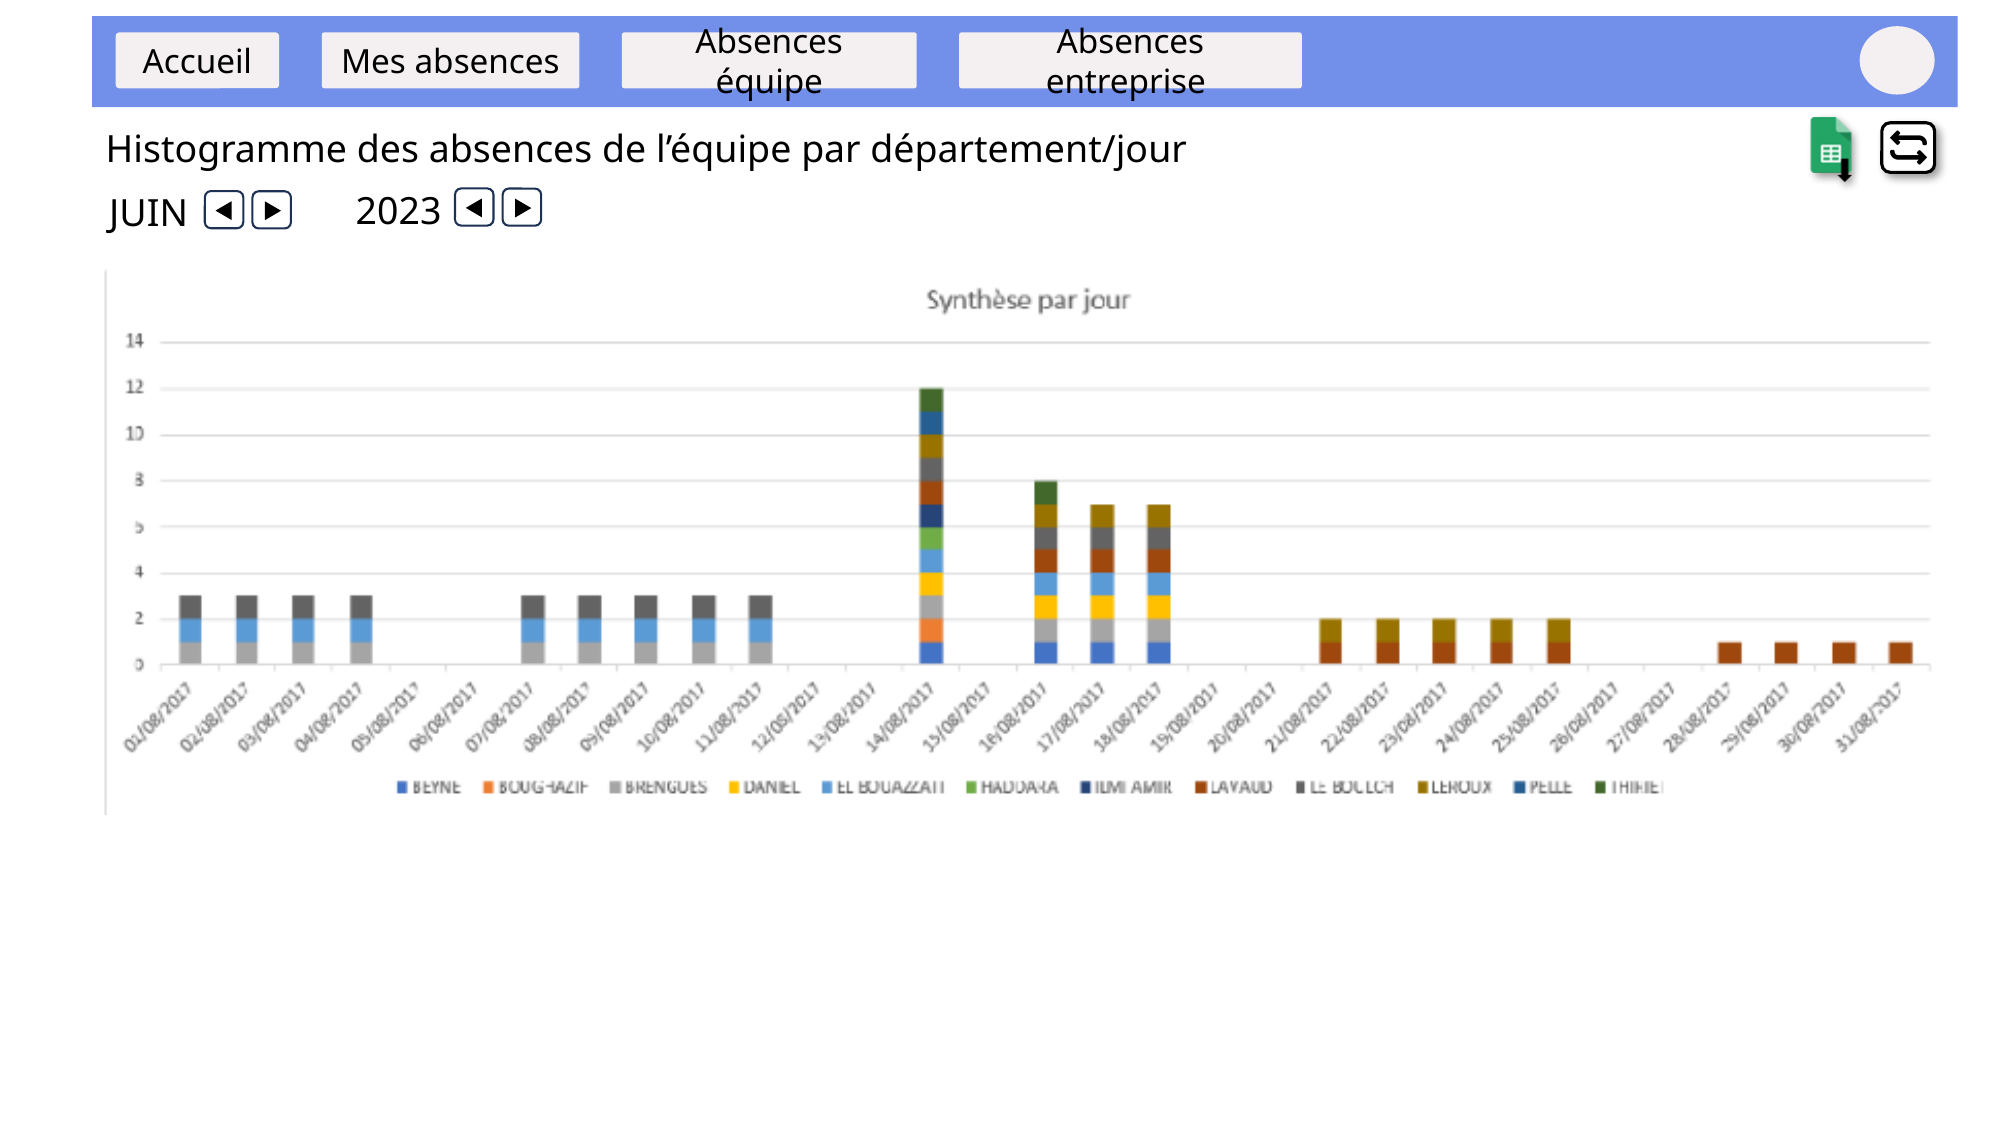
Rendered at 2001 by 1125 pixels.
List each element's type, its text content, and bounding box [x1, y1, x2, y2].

text_box [515, 198, 532, 218]
text_box Absences équipe [620, 31, 918, 90]
text_box Accueil [114, 31, 281, 90]
text_box [501, 187, 543, 227]
text_box [1880, 121, 1936, 174]
text_box Histogramme des absences de l’équipe par département/jour [90, 117, 1203, 177]
text_box [251, 190, 292, 230]
picture [103, 257, 1947, 815]
text_box [215, 201, 232, 221]
text_box [453, 187, 495, 227]
text_box [465, 198, 482, 218]
picture [1890, 129, 1927, 166]
picture [1803, 117, 1859, 182]
text_box JUIN [94, 181, 204, 241]
text_box [1858, 25, 1936, 96]
text_box [91, 15, 1959, 108]
text_box [203, 190, 245, 230]
text_box 2023 [340, 179, 457, 240]
text_box [264, 201, 282, 221]
text_box Mes absences [320, 31, 581, 90]
text_box Absences entreprise [958, 31, 1303, 90]
